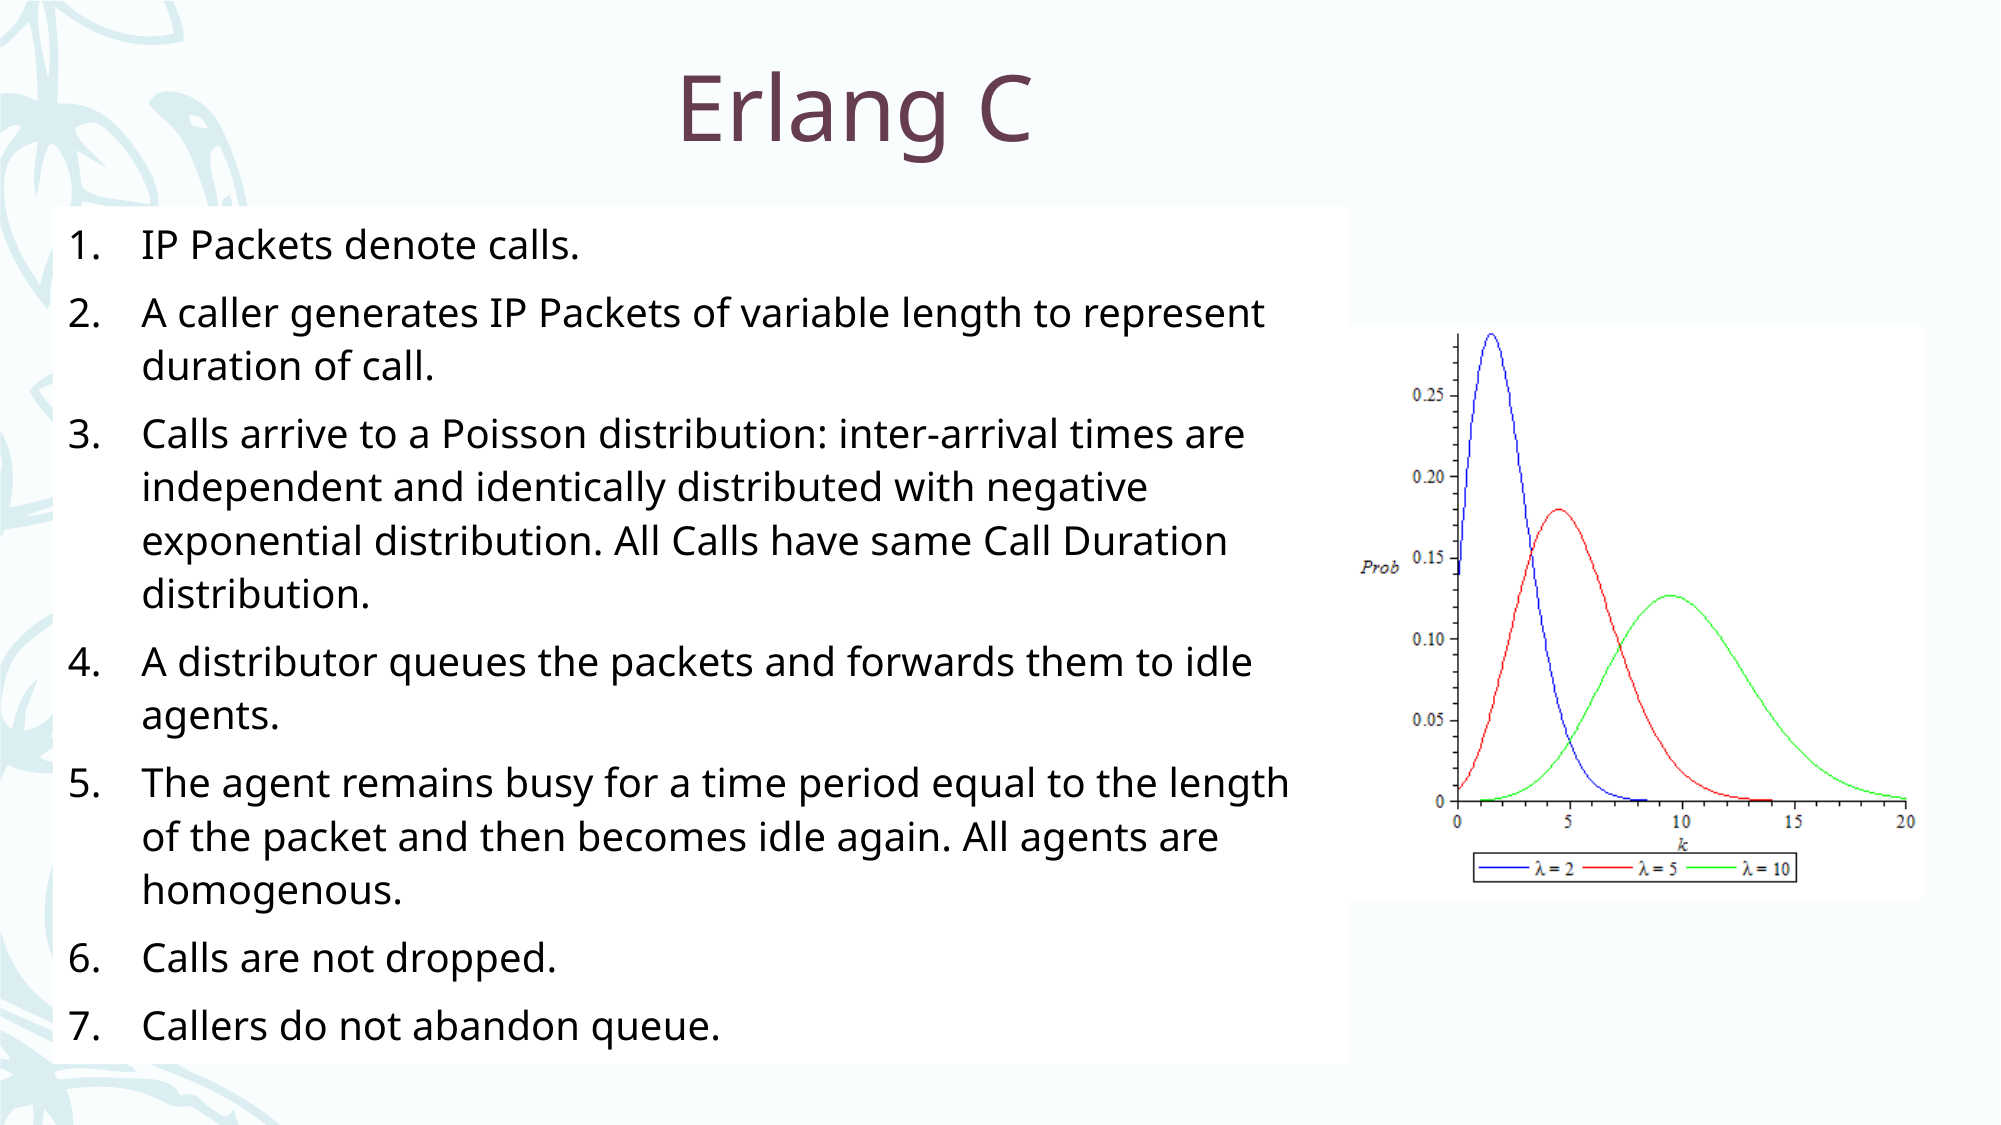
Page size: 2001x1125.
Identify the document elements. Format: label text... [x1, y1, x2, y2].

picture [1348, 324, 1924, 900]
title Erlang C [660, 46, 2000, 303]
list IP Packets denote calls. A caller generates IP Packets of variable length to represent duration of call. Calls arrive to a Poisson distribution: inter-arrival times are independent and identically distributed with negative exponential distribution. All Calls have same Call Duration distribution. A distributor queues the packets and forwards them to idle agents. The agent remains busy for a time period equal to the length of the packet and then becomes idle again. All agents are homogenous. Calls are not dropped. Callers do not abandon queue. [52, 206, 1349, 1065]
